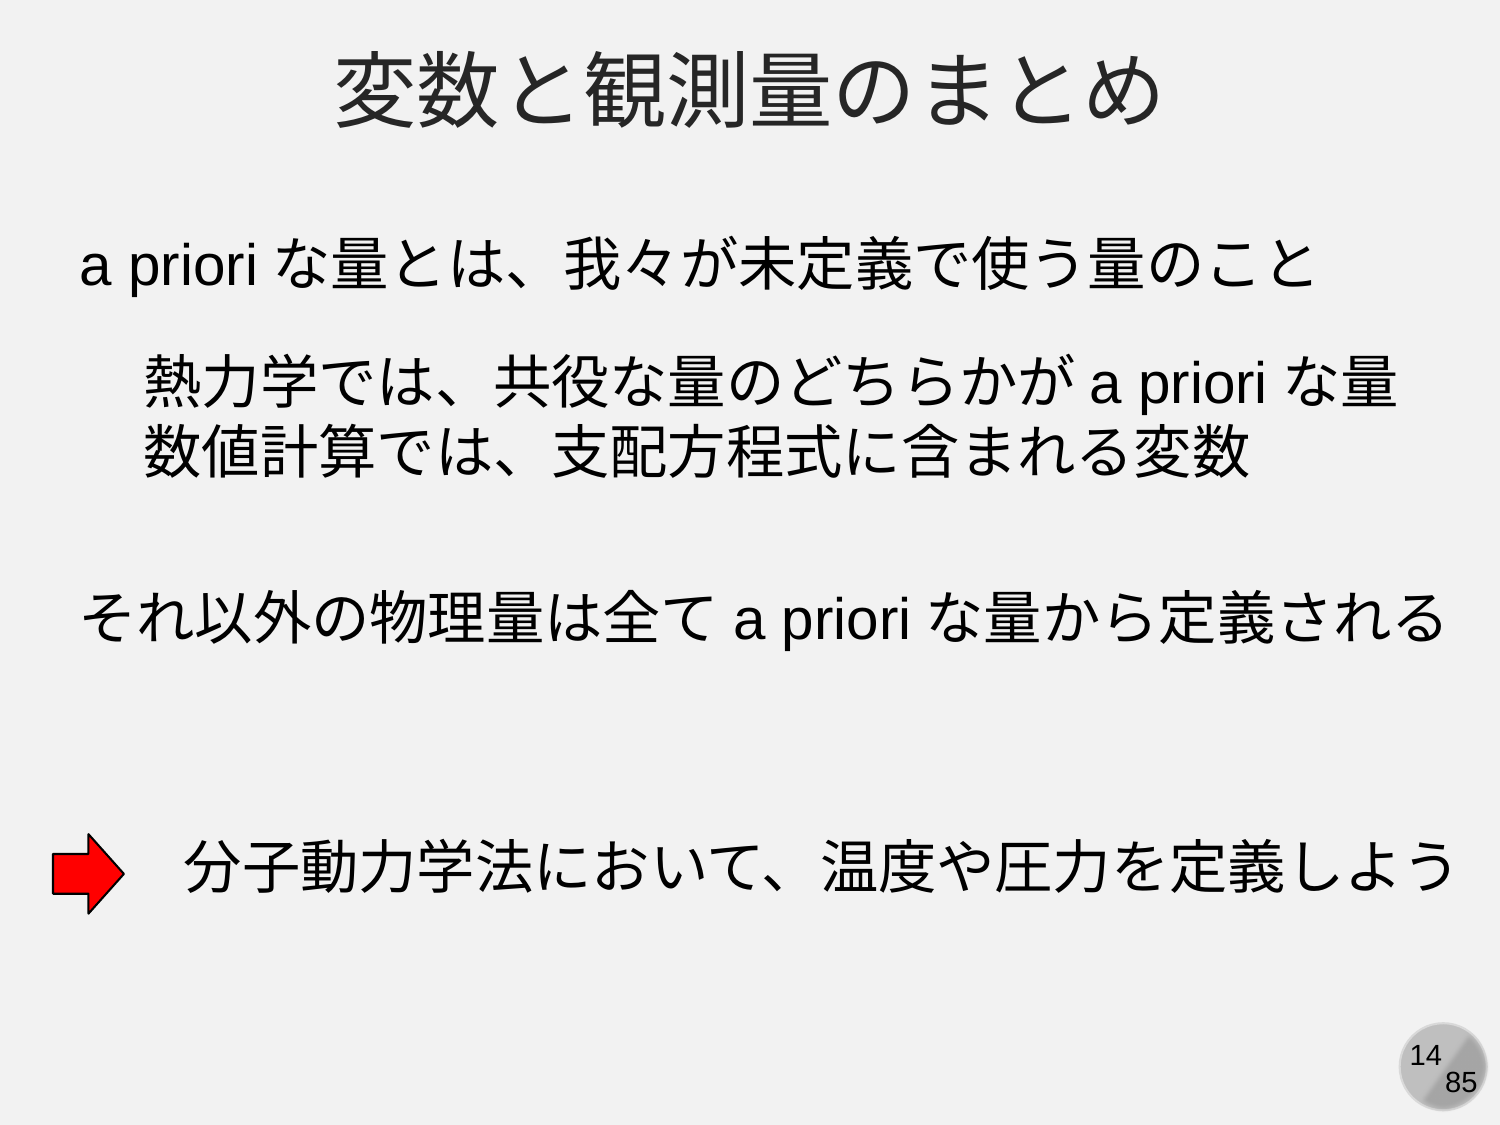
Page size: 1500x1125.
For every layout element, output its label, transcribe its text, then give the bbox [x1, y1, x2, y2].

text_box それ以外の物理量は全てa prioriな量から定義される [63, 574, 1465, 659]
text_box 分子動力学法において、温度や圧力を定義しよう [169, 822, 1476, 908]
text_box 熱力学では、共役な量のどちらかがa prioriな量 数値計算では、支配方程式に含まれる変数 [128, 338, 1414, 493]
text_box [51, 833, 125, 915]
list 変数と観測量のまとめ [0, 31, 1500, 155]
text_box a prioriな量とは、我々が未定義で使う量のこと [64, 219, 1336, 305]
